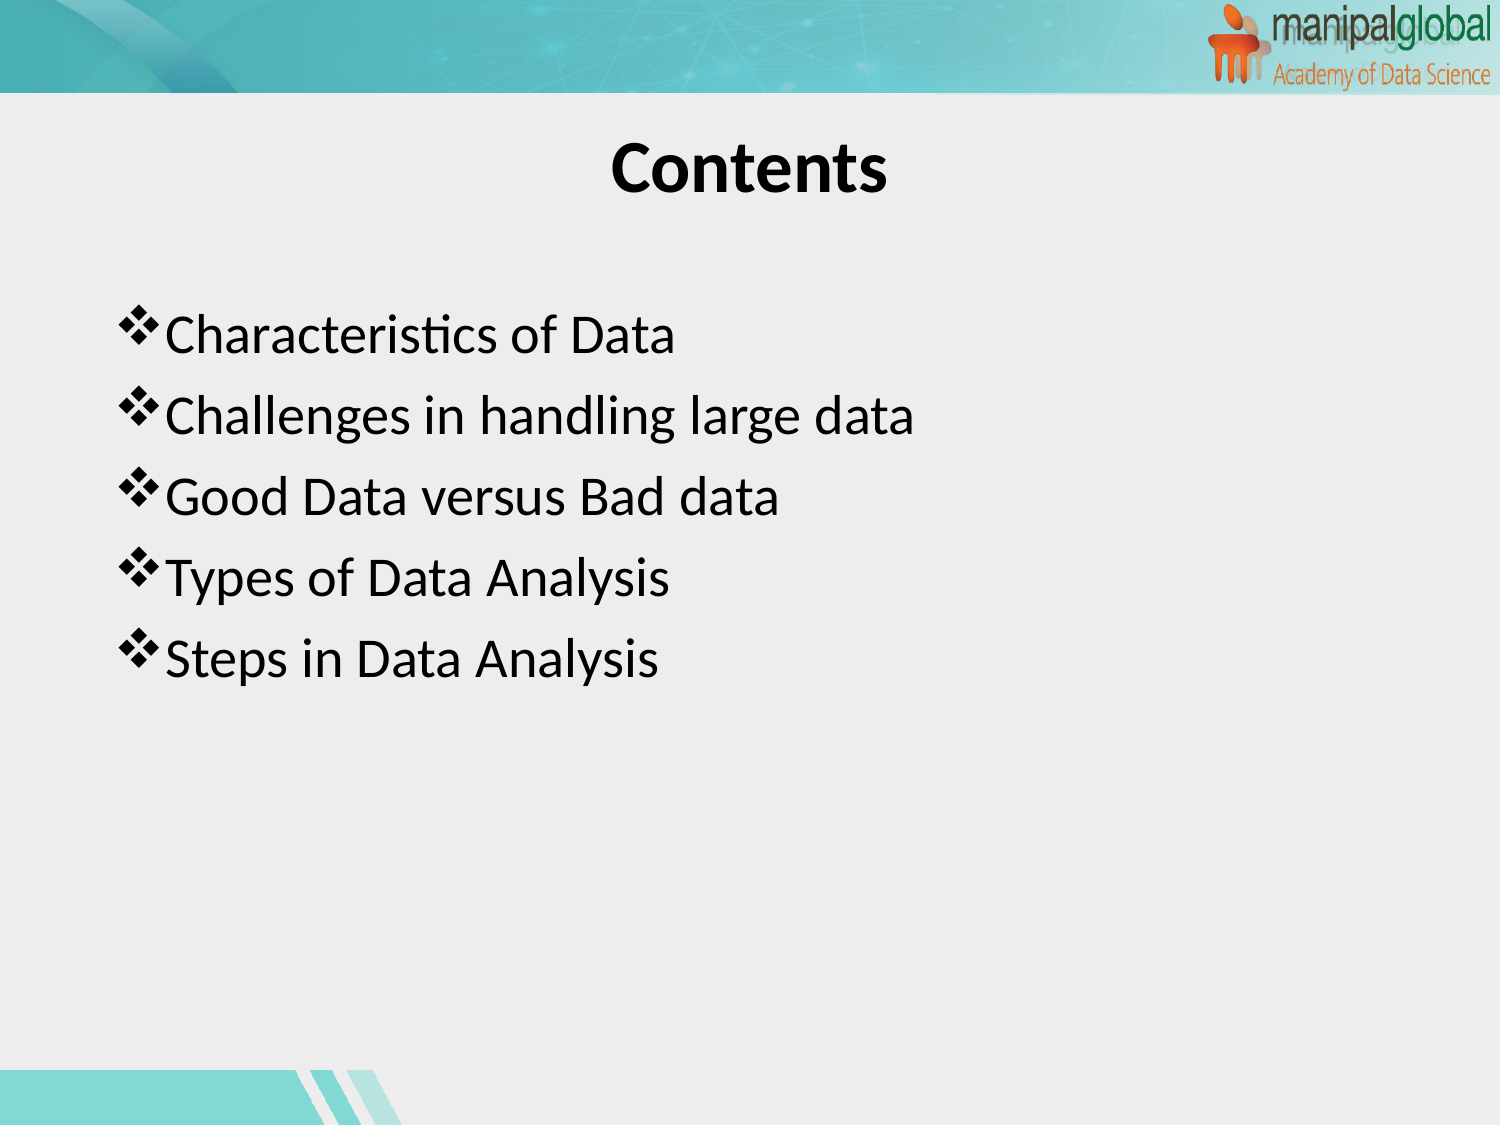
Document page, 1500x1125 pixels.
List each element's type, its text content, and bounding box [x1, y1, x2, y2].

picture [0, 0, 1500, 1125]
picture [1208, 4, 1490, 91]
list Characteristics of Data Challenges in handling large data Good Data versus Bad data Types of Data Analysis Steps in Data Analysis [103, 299, 1397, 1014]
title Contents [103, 60, 1397, 278]
